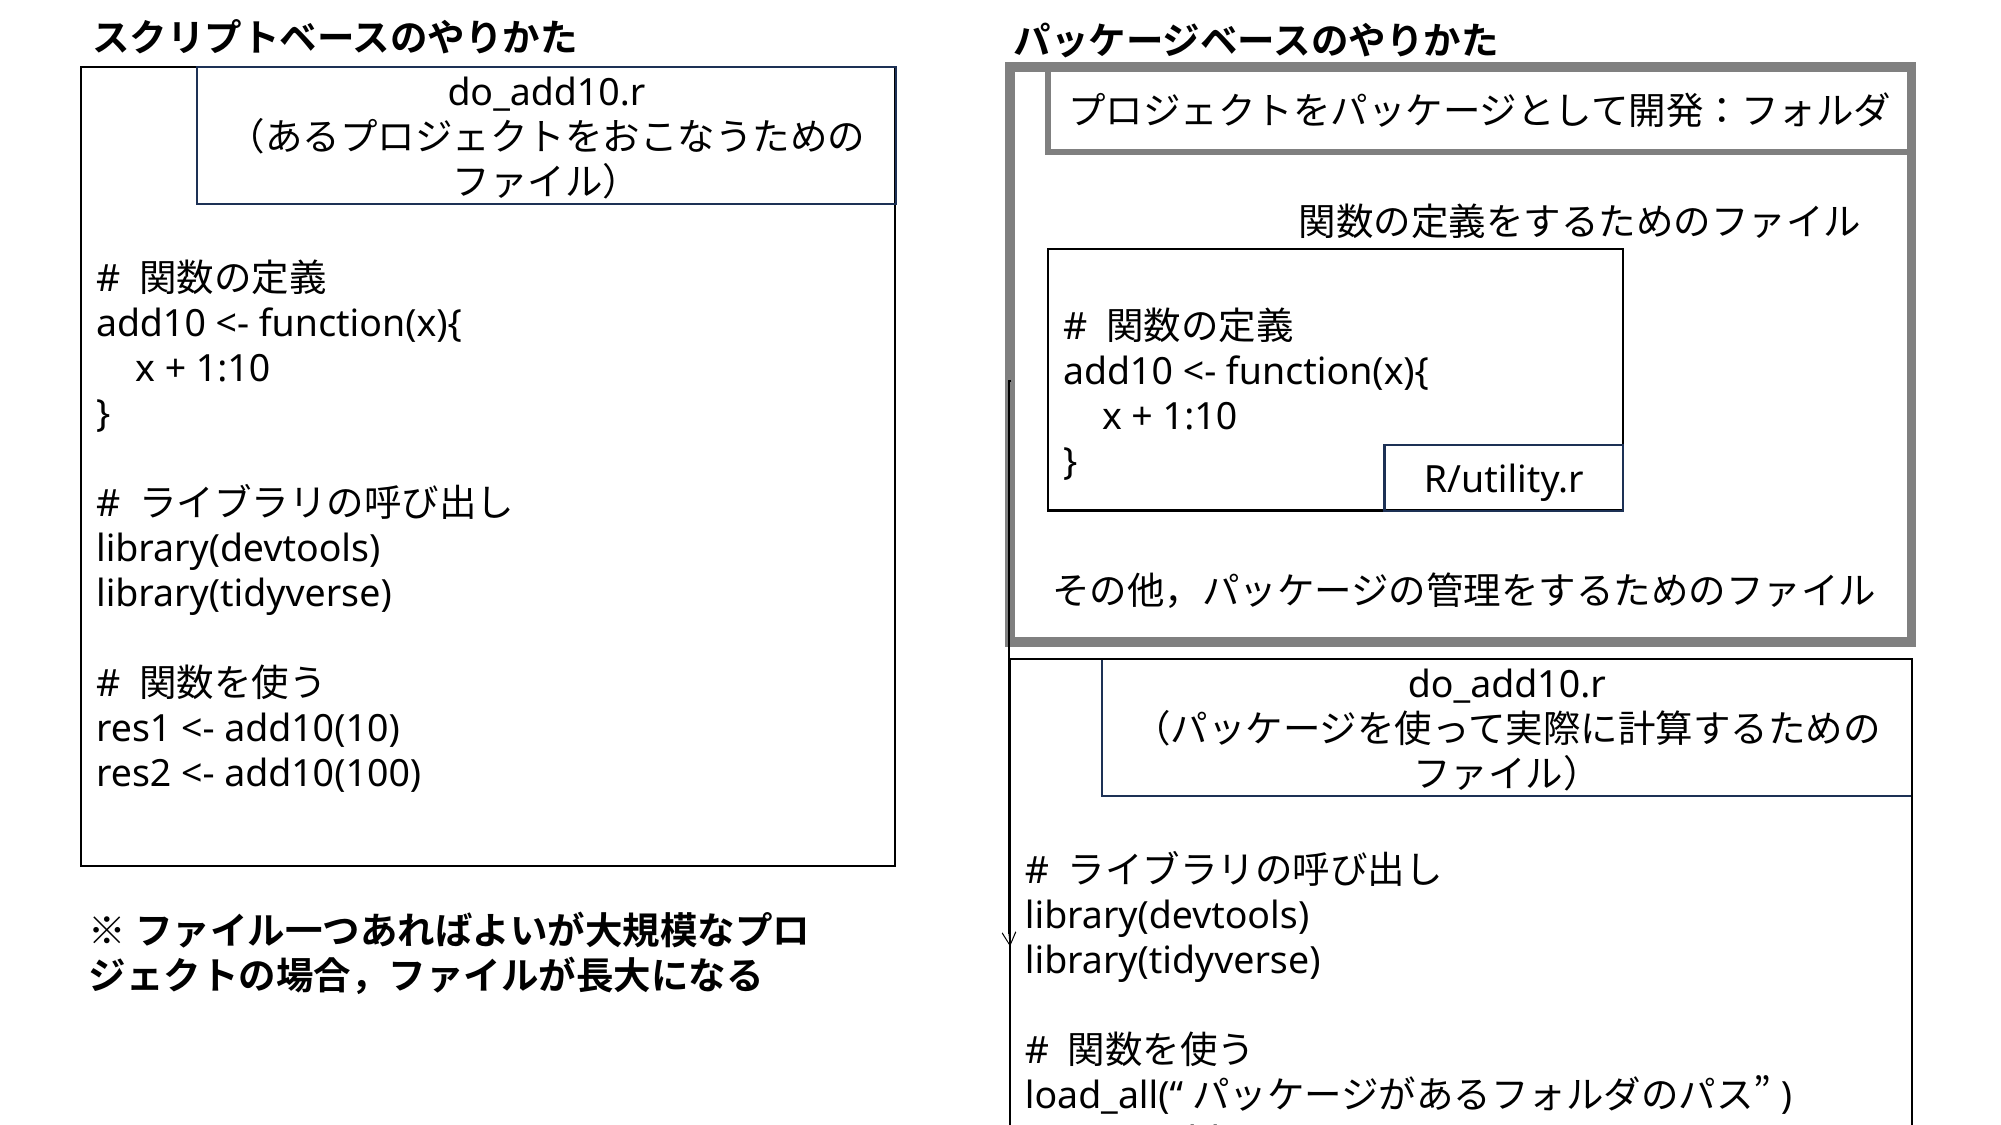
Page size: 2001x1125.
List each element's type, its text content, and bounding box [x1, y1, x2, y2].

text_box 関数の定義をするためのファイル [1283, 190, 1877, 251]
text_box その他，パッケージの管理をするためのファイル [1037, 559, 1892, 620]
text_box # 関数の定義 add10 <- function(x){ x + 1:10 } # ライブラリの呼び出し library(devtools) library(tidyverse) # 関数を使う res1 <- add10(10) res2 <- add10(100) [80, 67, 896, 867]
text_box [1009, 70, 1913, 643]
text_box スクリプトベースのやりかた [77, 6, 593, 67]
text_box do_add10.r （あるプロジェクトをおこなうためのファイル） [196, 66, 897, 205]
text_box ※ファイル一つあればよいが大規模なプロジェクトの場合，ファイルが長大になる [73, 899, 888, 1005]
text_box R/utility.r [1383, 444, 1624, 512]
text_box # ライブラリの呼び出し library(devtools) library(tidyverse) # 関数を使う load_all(“パッケージがあるフォルダのパス”) res1 <- add10(10) res2 <- add10(100) [1009, 658, 1913, 1125]
text_box パッケージベースのやりかた [998, 9, 1514, 70]
text_box # 関数の定義 add10 <- function(x){ x + 1:10 } [1047, 248, 1624, 512]
text_box プロジェクトをパッケージとして開発：フォルダ [1047, 66, 1913, 153]
